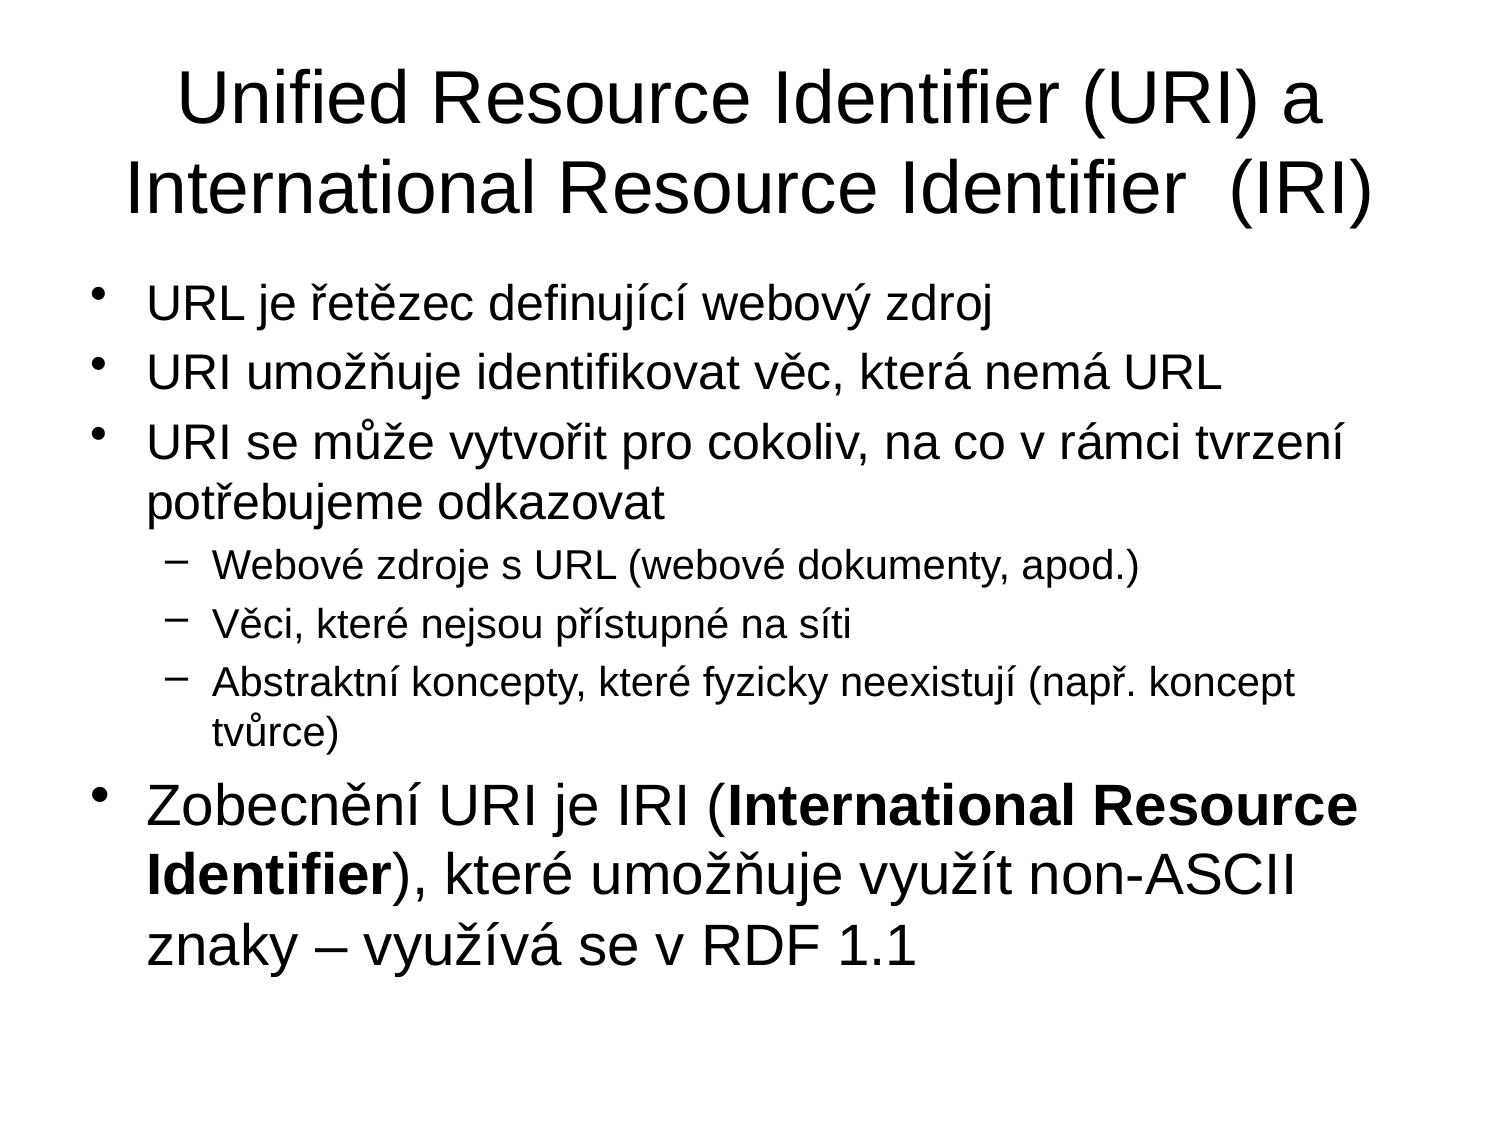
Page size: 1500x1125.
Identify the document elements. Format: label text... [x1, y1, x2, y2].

title Unified Resource Identifier (URI) a International Resource Identifier (IRI) [74, 44, 1426, 233]
list URL je řetězec definující webový zdroj URI umožňuje identifikovat věc, která nemá URL URI se může vytvořit pro cokoliv, na co v rámci tvrzení potřebujeme odkazovat Webové zdroje s URL (webové dokumenty, apod.) Věci, které nejsou přístupné na síti Abstraktní koncepty, které fyzicky neexistují (např. koncept tvůrce) Zobecnění URI je IRI (International Resource Identifier), které umožňuje využít non-ASCII znaky – využívá se v RDF 1.1 [74, 262, 1426, 1006]
